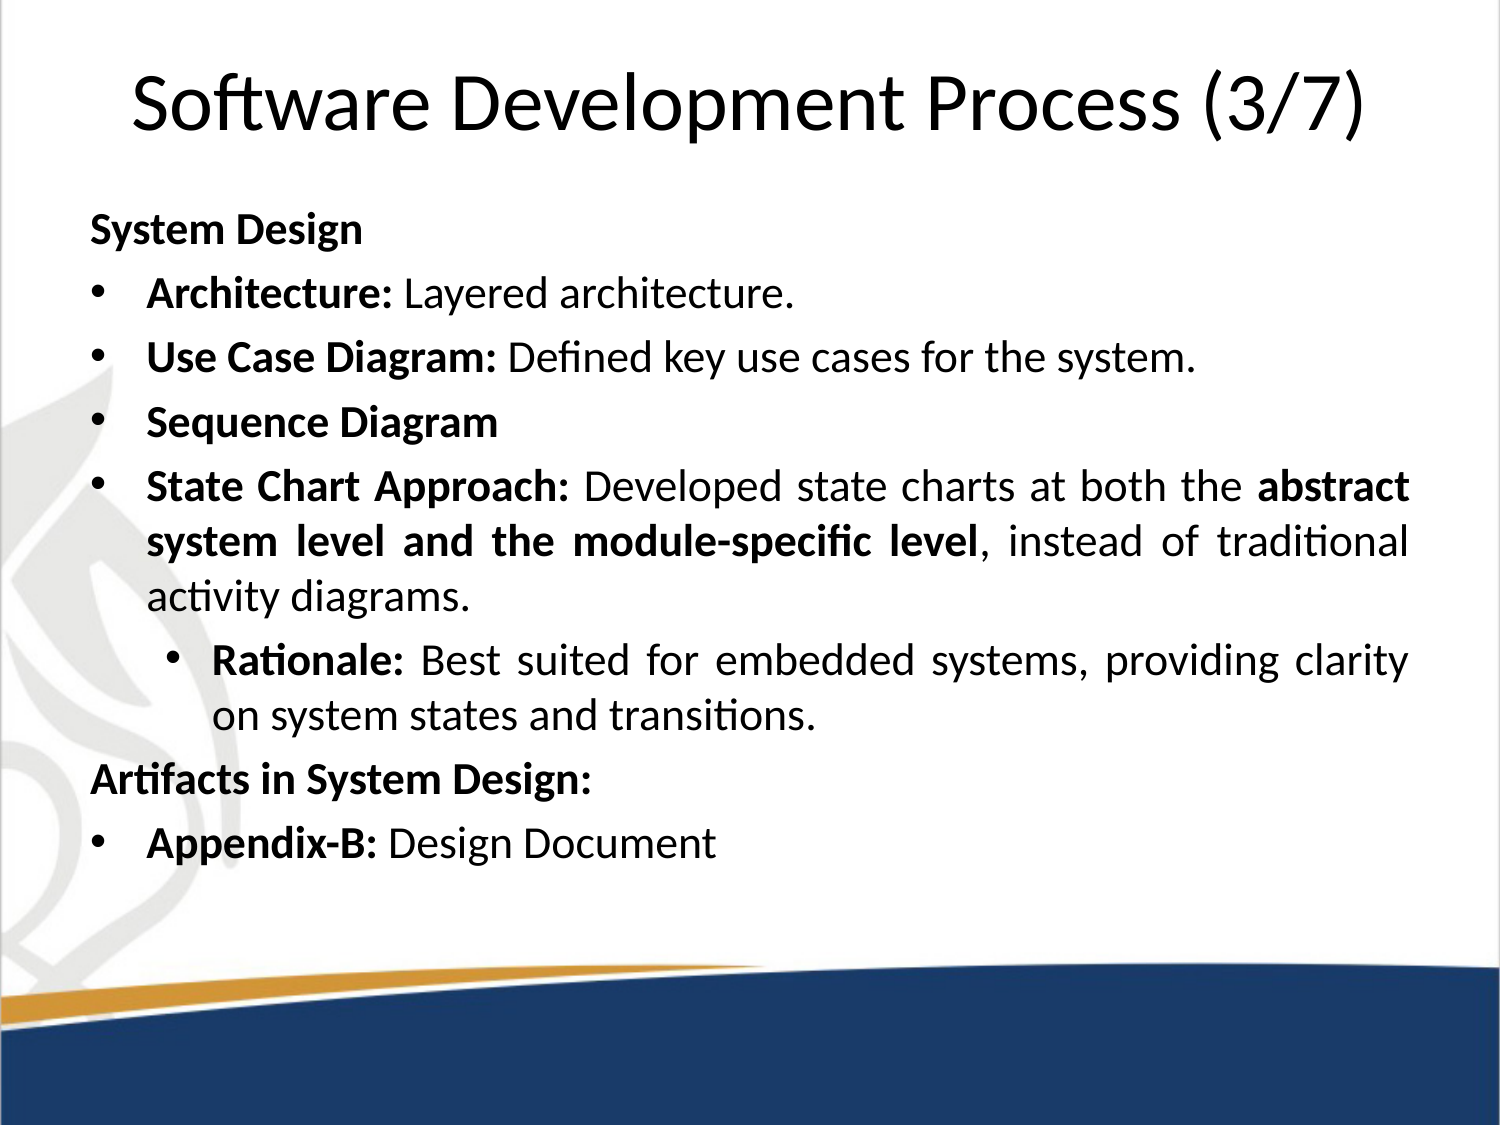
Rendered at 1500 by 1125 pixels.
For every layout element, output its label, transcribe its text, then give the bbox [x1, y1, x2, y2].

picture [0, 0, 1500, 1125]
title Software Development Process (3/7) [75, 3, 1425, 191]
list System Design Architecture: Layered architecture. Use Case Diagram: Defined key use cases for the system. Sequence Diagram State Chart Approach: Developed state charts at both the abstract system level and the module-specific level, instead of traditional activity diagrams. Rationale: Best suited for embedded systems, providing clarity on system states and transitions. Artifacts in System Design: Appendix-B: Design Document [75, 191, 1425, 934]
